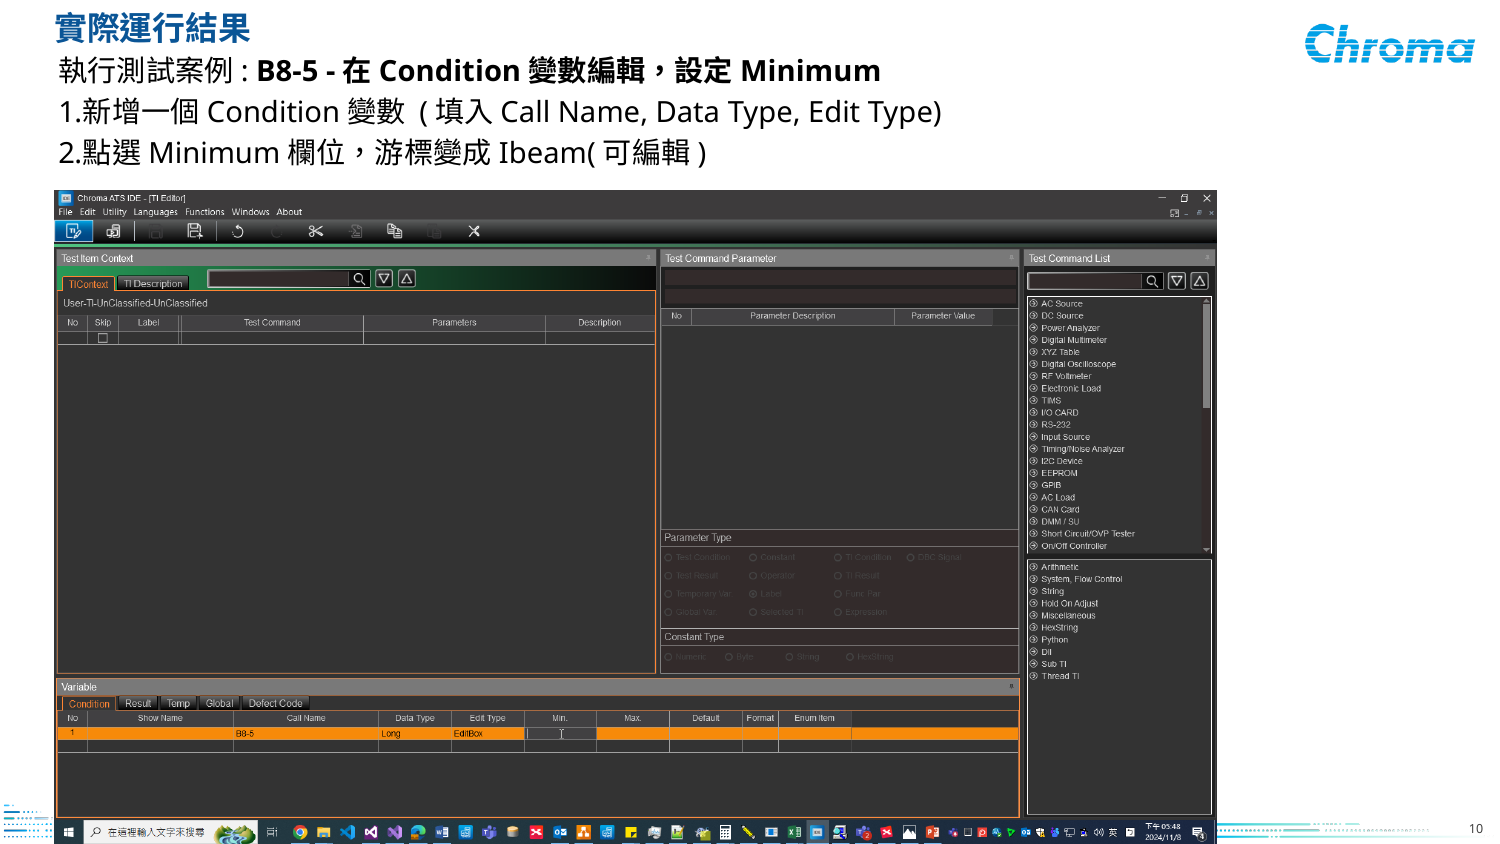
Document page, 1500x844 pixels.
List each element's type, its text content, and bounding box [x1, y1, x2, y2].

title 實際運行結果 [39, 0, 1165, 65]
list 執行測試案例: B8-5 -在Condition變數編輯，設定Minimum 新增一個Condition變數 (填入Call Name, Data Type, Edit Type) 點選Minimum欄位，游標變成Ibeam(可編輯) [43, 44, 1394, 758]
picture [0, 189, 1500, 844]
picture [1281, 0, 1499, 87]
